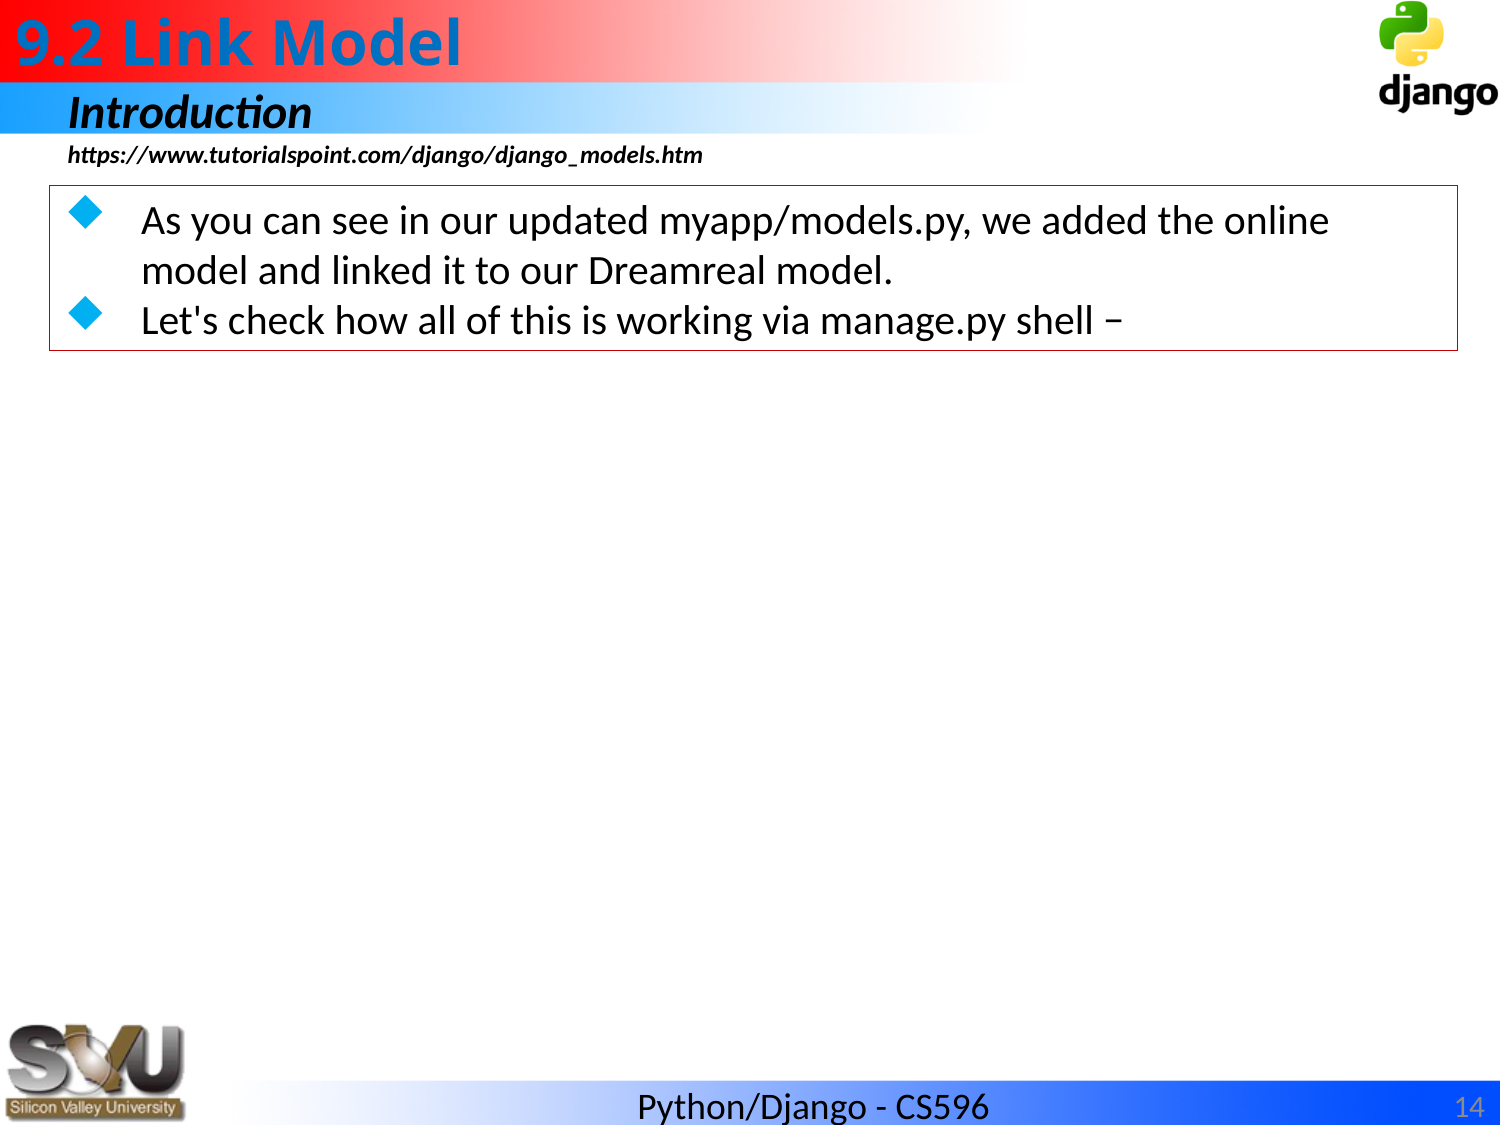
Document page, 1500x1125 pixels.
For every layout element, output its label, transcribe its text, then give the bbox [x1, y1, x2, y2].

text_box As you can see in our updated myapp/models.py, we added the online model and linked it to our Dreamreal model. Let's check how all of this is working via manage.py shell − [49, 185, 1458, 351]
picture [0, 0, 1500, 1125]
text_box Introduction https://www.tutorialspoint.com/django/django_models.htm [52, 73, 1008, 176]
text_box Python/Django - CS596 [462, 1075, 1165, 1125]
title 9.2 Link Model [0, 0, 1375, 95]
slide_number 14 [1162, 1074, 1500, 1125]
